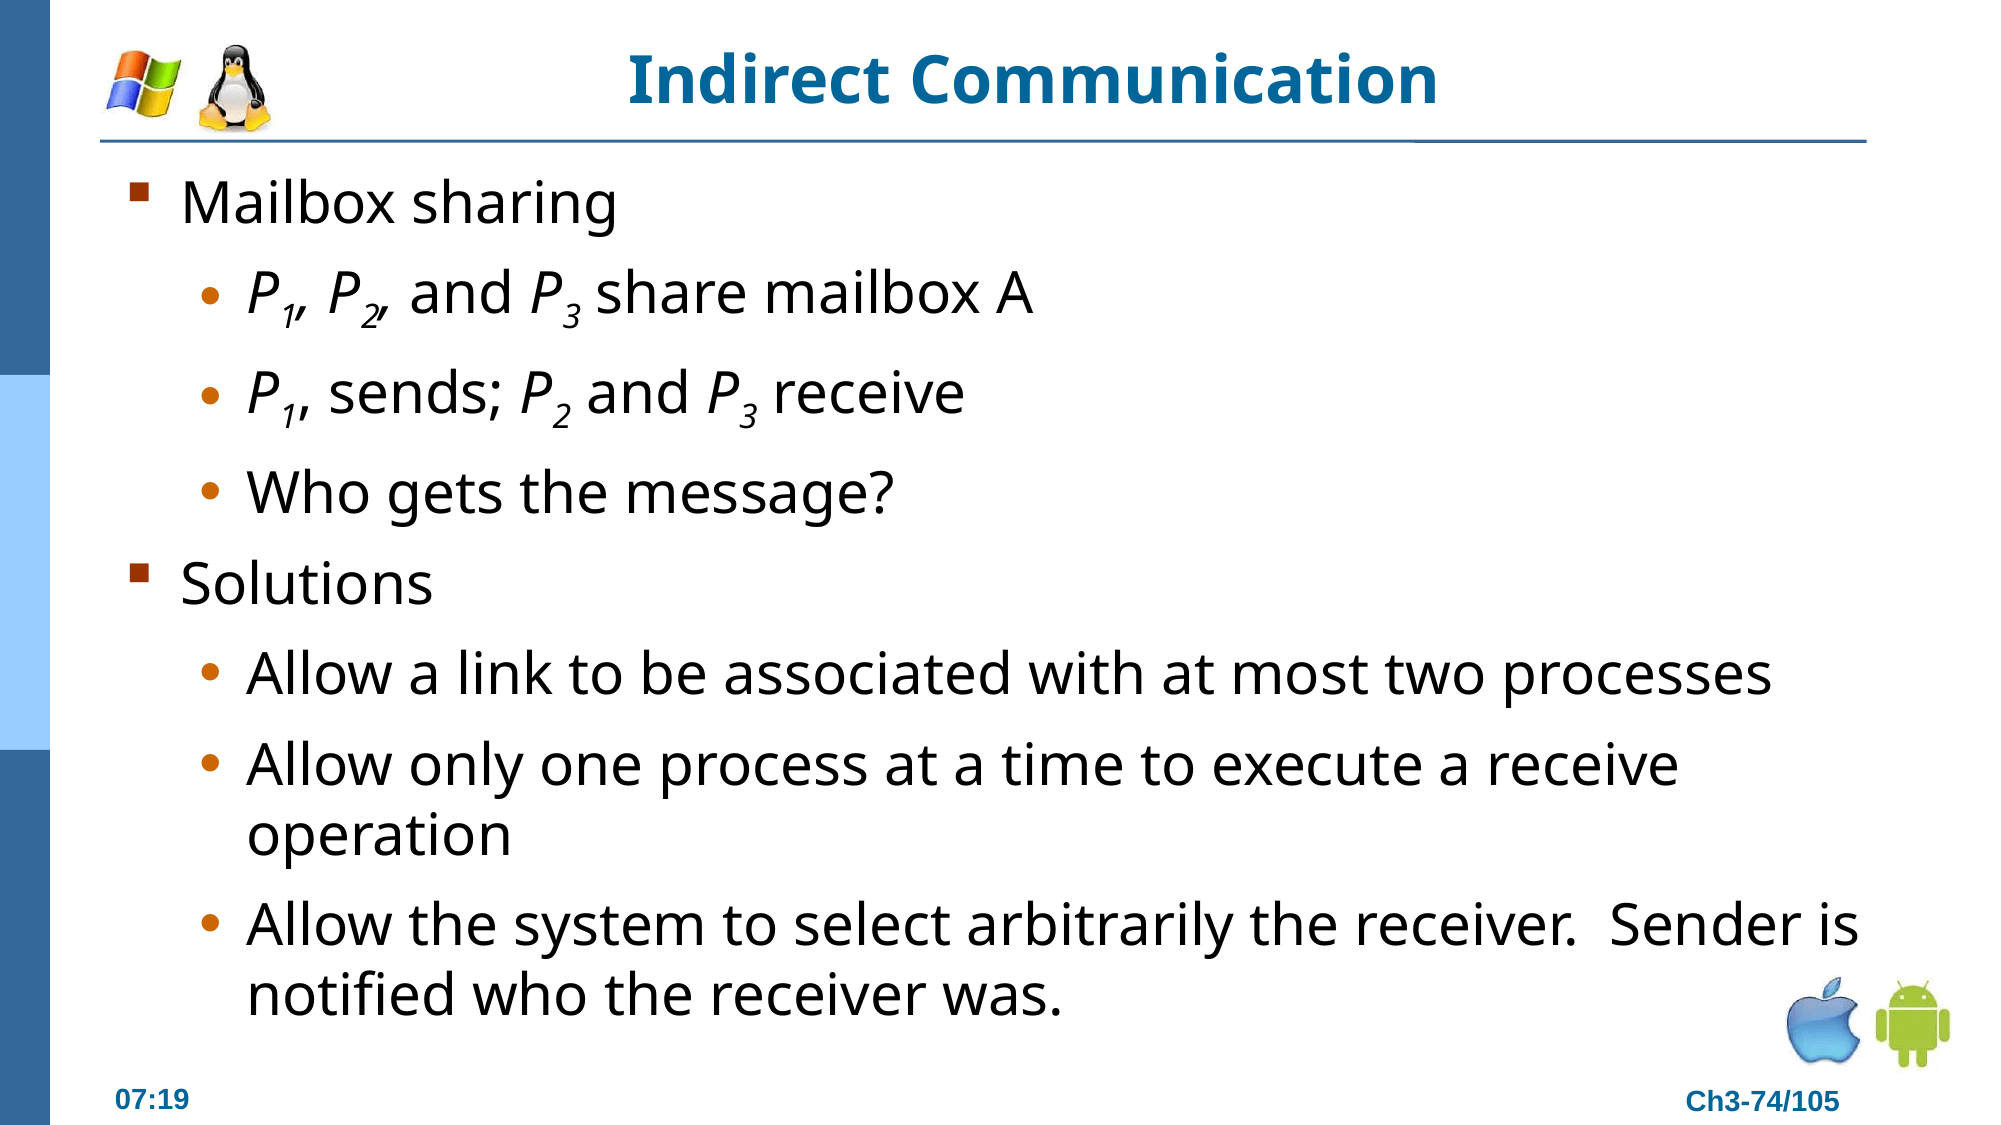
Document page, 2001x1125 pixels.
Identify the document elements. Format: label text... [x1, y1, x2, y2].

picture [99, 36, 285, 137]
title Indirect Communication [393, 29, 1675, 125]
list Mailbox sharing P1, P2, and P3 share mailbox A P1, sends; P2 and P3 receive Who gets the message? Solutions Allow a link to be associated with at most two processes Allow only one process at a time to execute a receive operation Allow the system to select arbitrarily the receiver. Sender is notified who the receiver was. [109, 157, 1926, 1062]
picture [1774, 973, 1959, 1074]
